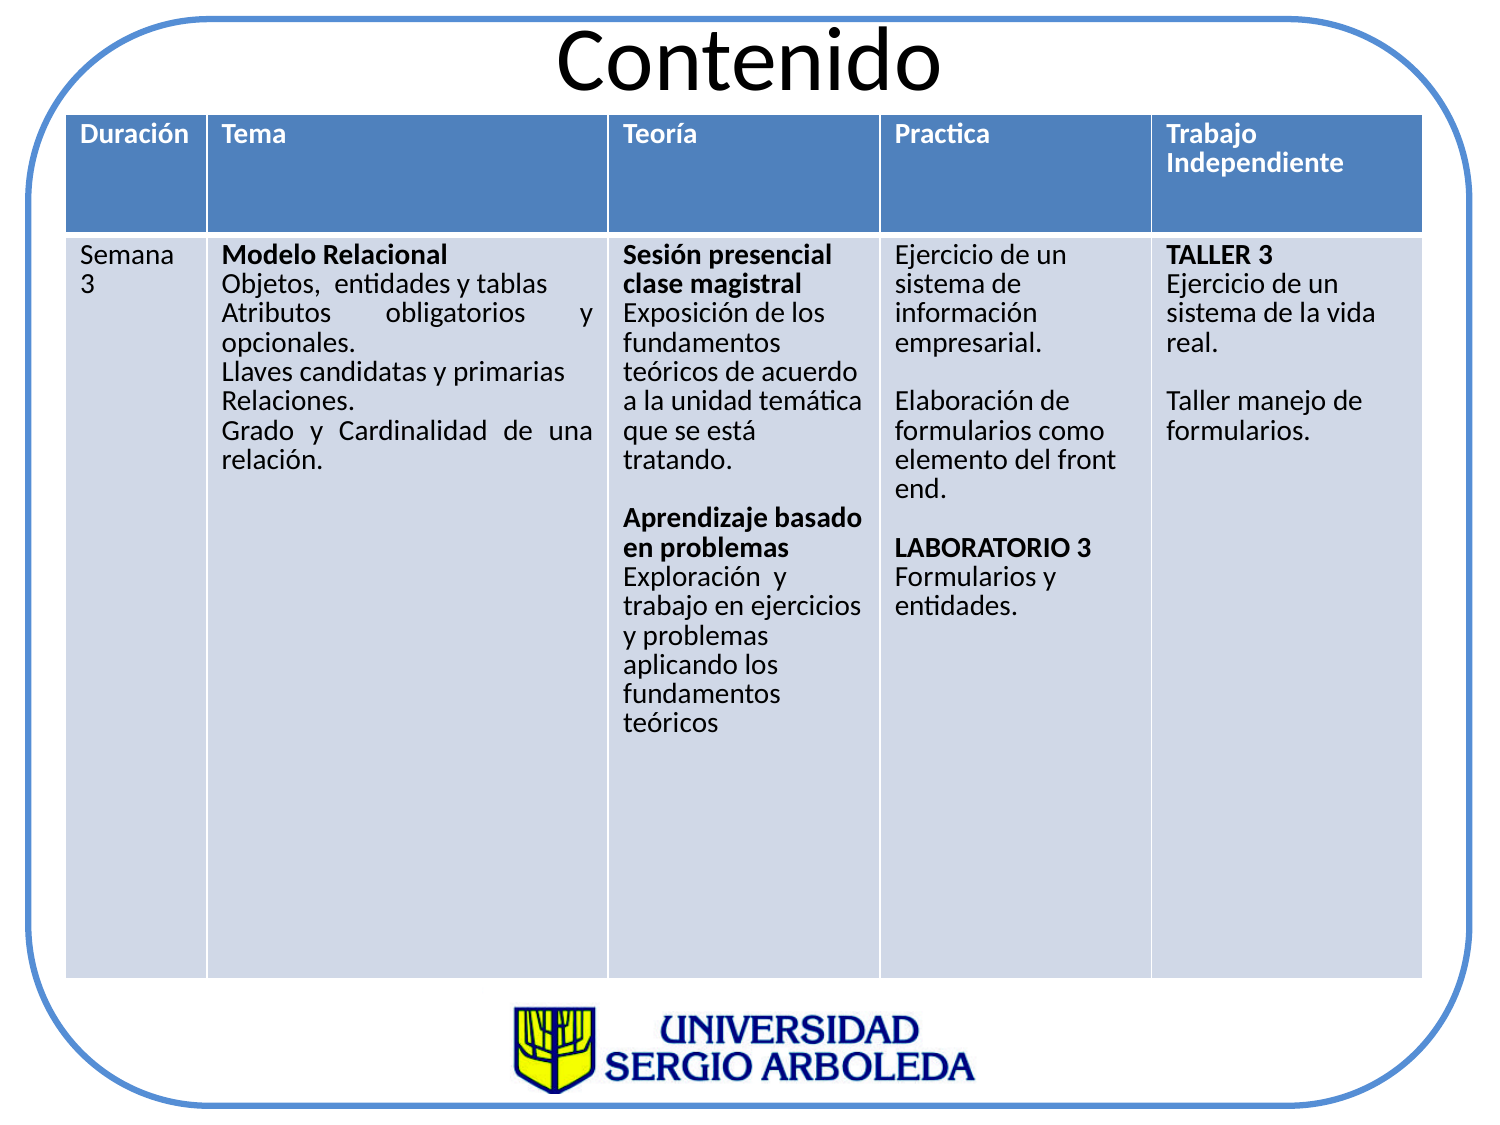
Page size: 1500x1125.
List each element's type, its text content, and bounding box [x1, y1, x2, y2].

table_header Practica [881, 115, 1151, 232]
table_cell Sesión presencial clase magistral Exposición de los fundamentos teóricos de acuerdo a la unidad temática que se está tratando. Aprendizaje basado en problemas Exploración y trabajo en ejercicios y problemas aplicando los fundamentos teóricos [609, 238, 879, 978]
table_header Trabajo Independiente [1152, 115, 1422, 232]
title Contenido [75, 0, 1425, 148]
picture [481, 987, 1018, 1095]
table_cell Semana 3 [66, 238, 206, 978]
table_header Teoría [609, 115, 879, 232]
text_box [26, 75, 1472, 1108]
table_cell Ejercicio de un sistema de información empresarial. Elaboración de formularios como elemento del front end. LABORATORIO 3 Formularios y entidades. [881, 238, 1151, 978]
table_header Duración [66, 115, 206, 232]
table_cell Modelo Relacional Objetos, entidades y tablas Atributos obligatorios y opcionales. Llaves candidatas y primarias Relaciones. Grado y Cardinalidad de una relación. [208, 238, 607, 978]
list [75, 208, 1425, 988]
table_cell TALLER 3 Ejercicio de un sistema de la vida real. Taller manejo de formularios. [1152, 238, 1422, 978]
table_header Tema [208, 115, 607, 232]
